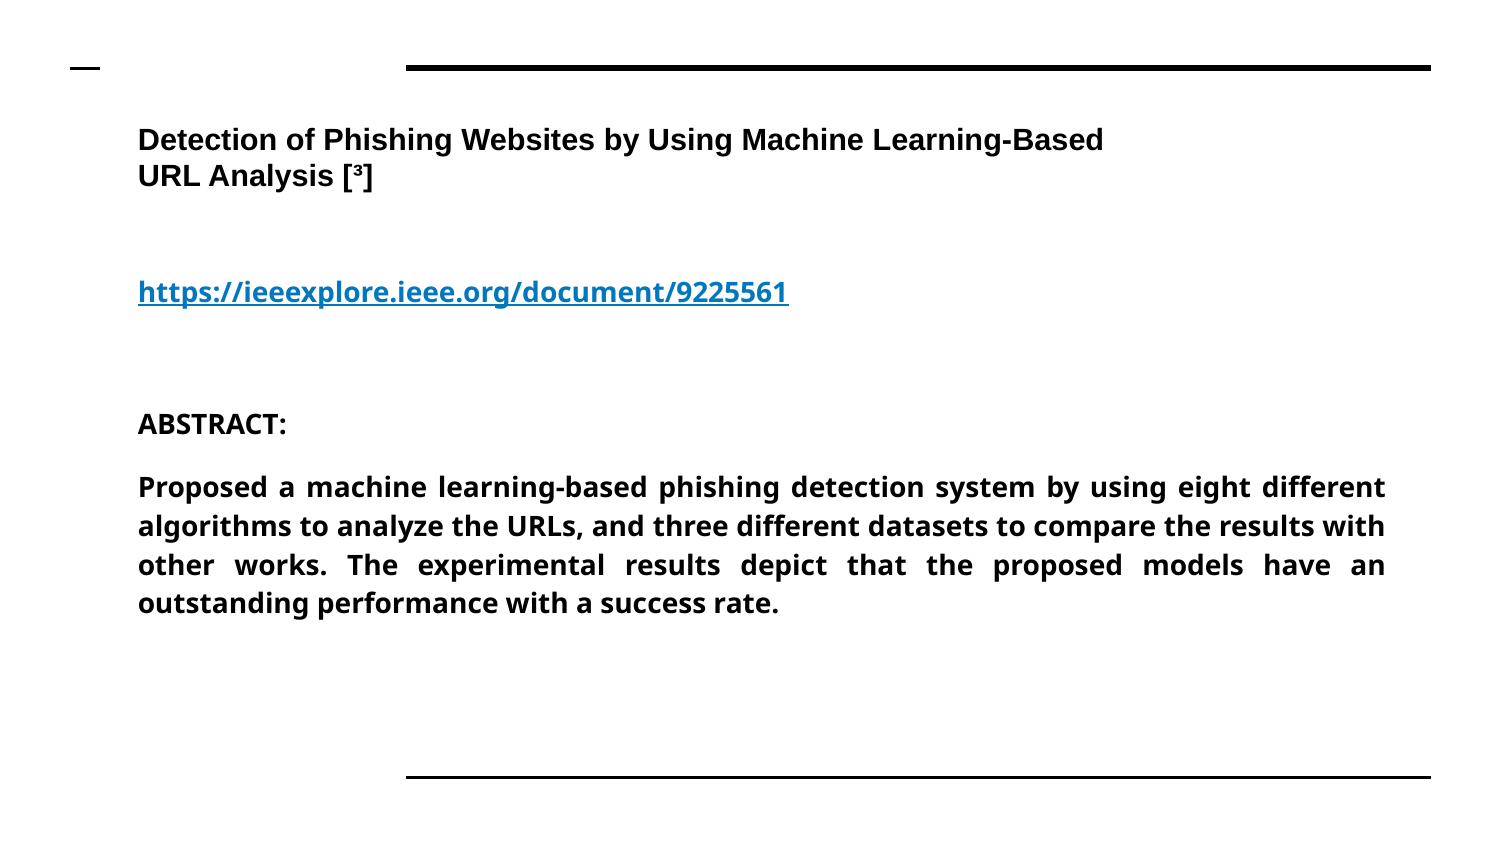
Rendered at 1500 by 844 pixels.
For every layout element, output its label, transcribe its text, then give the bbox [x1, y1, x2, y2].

list https://ieeexplore.ieee.org/document/9225561 ABSTRACT: Proposed a machine learning-based phishing detection system by using eight different algorithms to analyze the URLs, and three different datasets to compare the results with other works. The experimental results depict that the proposed models have an outstanding performance with a success rate. [122, 253, 1403, 746]
title Detection of Phishing Websites by Using Machine Learning-Based URL Analysis [³] [122, 104, 1160, 209]
